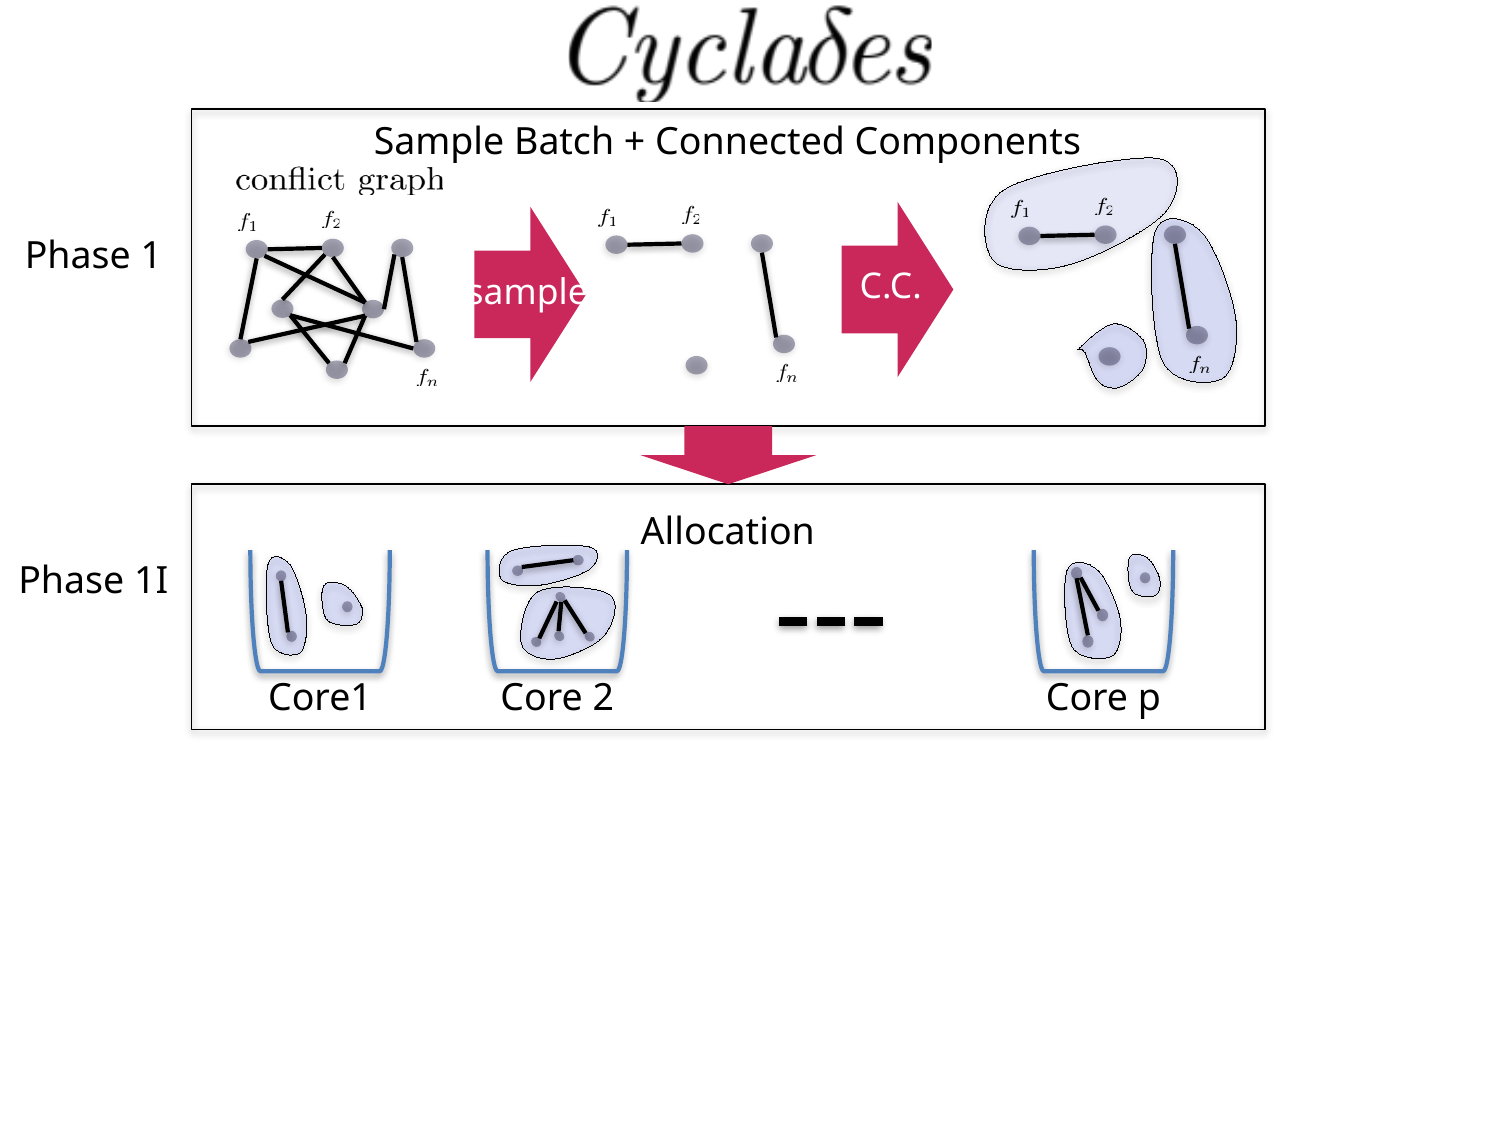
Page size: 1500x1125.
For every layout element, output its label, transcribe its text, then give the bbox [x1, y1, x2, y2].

picture [1188, 354, 1210, 373]
picture [1094, 196, 1113, 215]
text_box [1094, 224, 1118, 245]
text_box [1163, 224, 1187, 244]
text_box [229, 238, 436, 380]
text_box [839, 199, 956, 380]
text_box [1151, 218, 1237, 383]
text_box [582, 550, 630, 665]
text_box [638, 424, 819, 487]
picture [568, 4, 932, 102]
text_box Phase 1I [3, 548, 184, 608]
text_box [485, 550, 516, 665]
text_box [1174, 243, 1190, 329]
text_box [1031, 550, 1176, 665]
text_box [248, 550, 392, 665]
text_box [1017, 225, 1041, 246]
picture [416, 368, 437, 387]
text_box C.C. [844, 255, 937, 313]
picture [321, 210, 340, 229]
text_box [191, 108, 1266, 427]
text_box [1097, 346, 1122, 367]
text_box [1077, 323, 1147, 389]
picture [237, 212, 256, 231]
picture [597, 208, 616, 227]
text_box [521, 585, 613, 663]
picture [235, 165, 444, 195]
picture [1010, 199, 1029, 218]
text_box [321, 581, 363, 626]
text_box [265, 556, 307, 656]
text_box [527, 515, 569, 584]
text_box Core1 [253, 665, 387, 726]
text_box Core 2 [485, 665, 629, 726]
text_box sample [451, 261, 600, 319]
text_box [984, 157, 1178, 271]
text_box [1185, 325, 1209, 346]
picture [681, 205, 700, 224]
text_box [472, 204, 568, 261]
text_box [1064, 561, 1122, 659]
text_box Phase 1 [9, 223, 177, 284]
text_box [1127, 553, 1161, 597]
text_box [605, 233, 796, 375]
picture [775, 363, 797, 382]
text_box [191, 483, 1266, 730]
text_box Sample Batch + Connected Components [359, 109, 1097, 169]
text_box Core p [1031, 665, 1176, 726]
text_box [472, 319, 573, 385]
